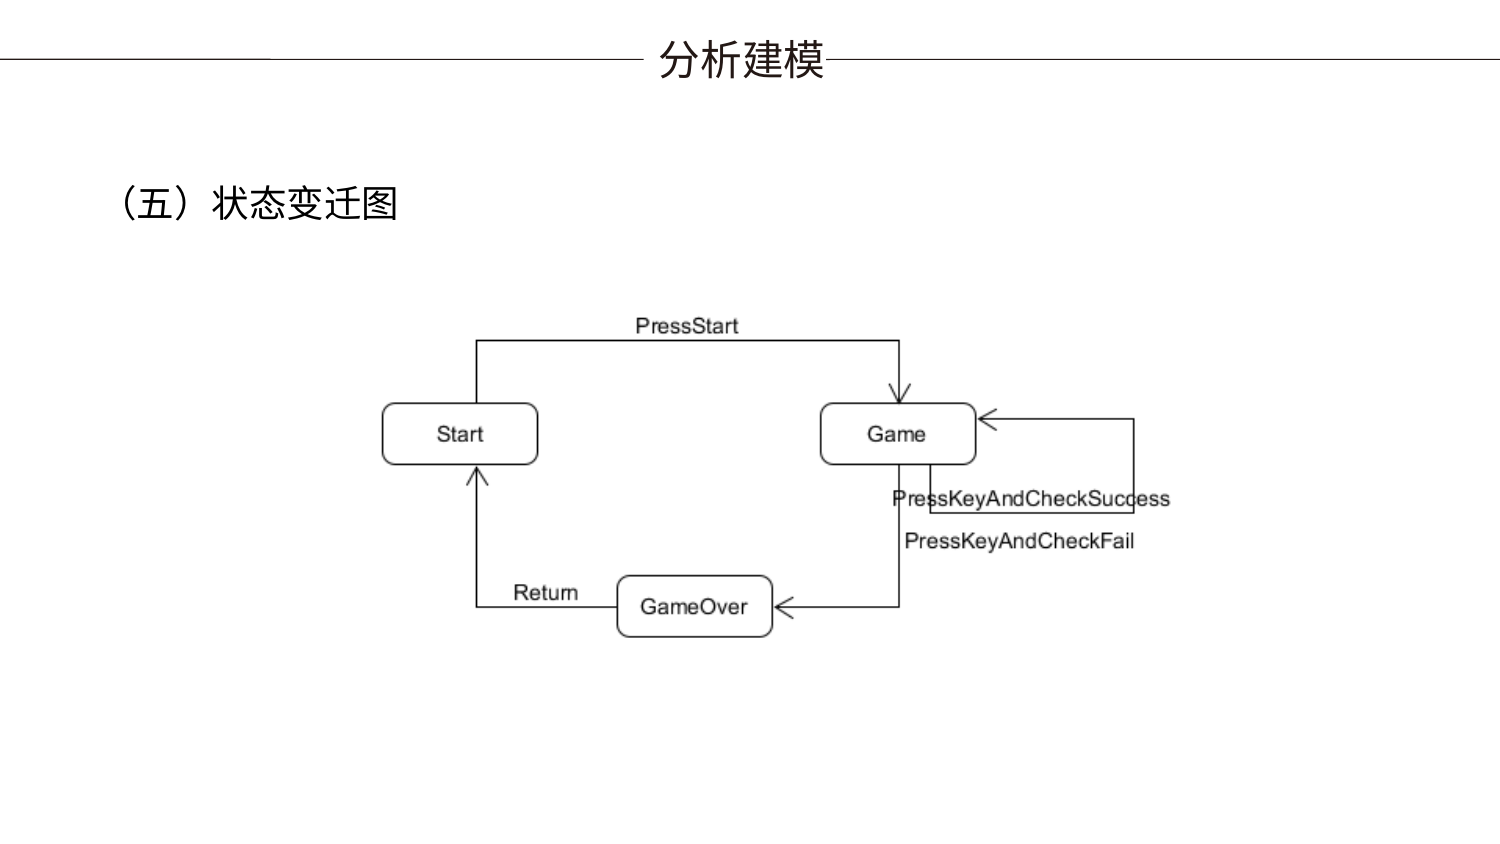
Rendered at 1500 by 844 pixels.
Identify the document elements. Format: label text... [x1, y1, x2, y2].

text_box 分析建模 [643, 26, 841, 92]
picture [343, 271, 1224, 674]
text_box （五）状态变迁图 [84, 172, 560, 233]
